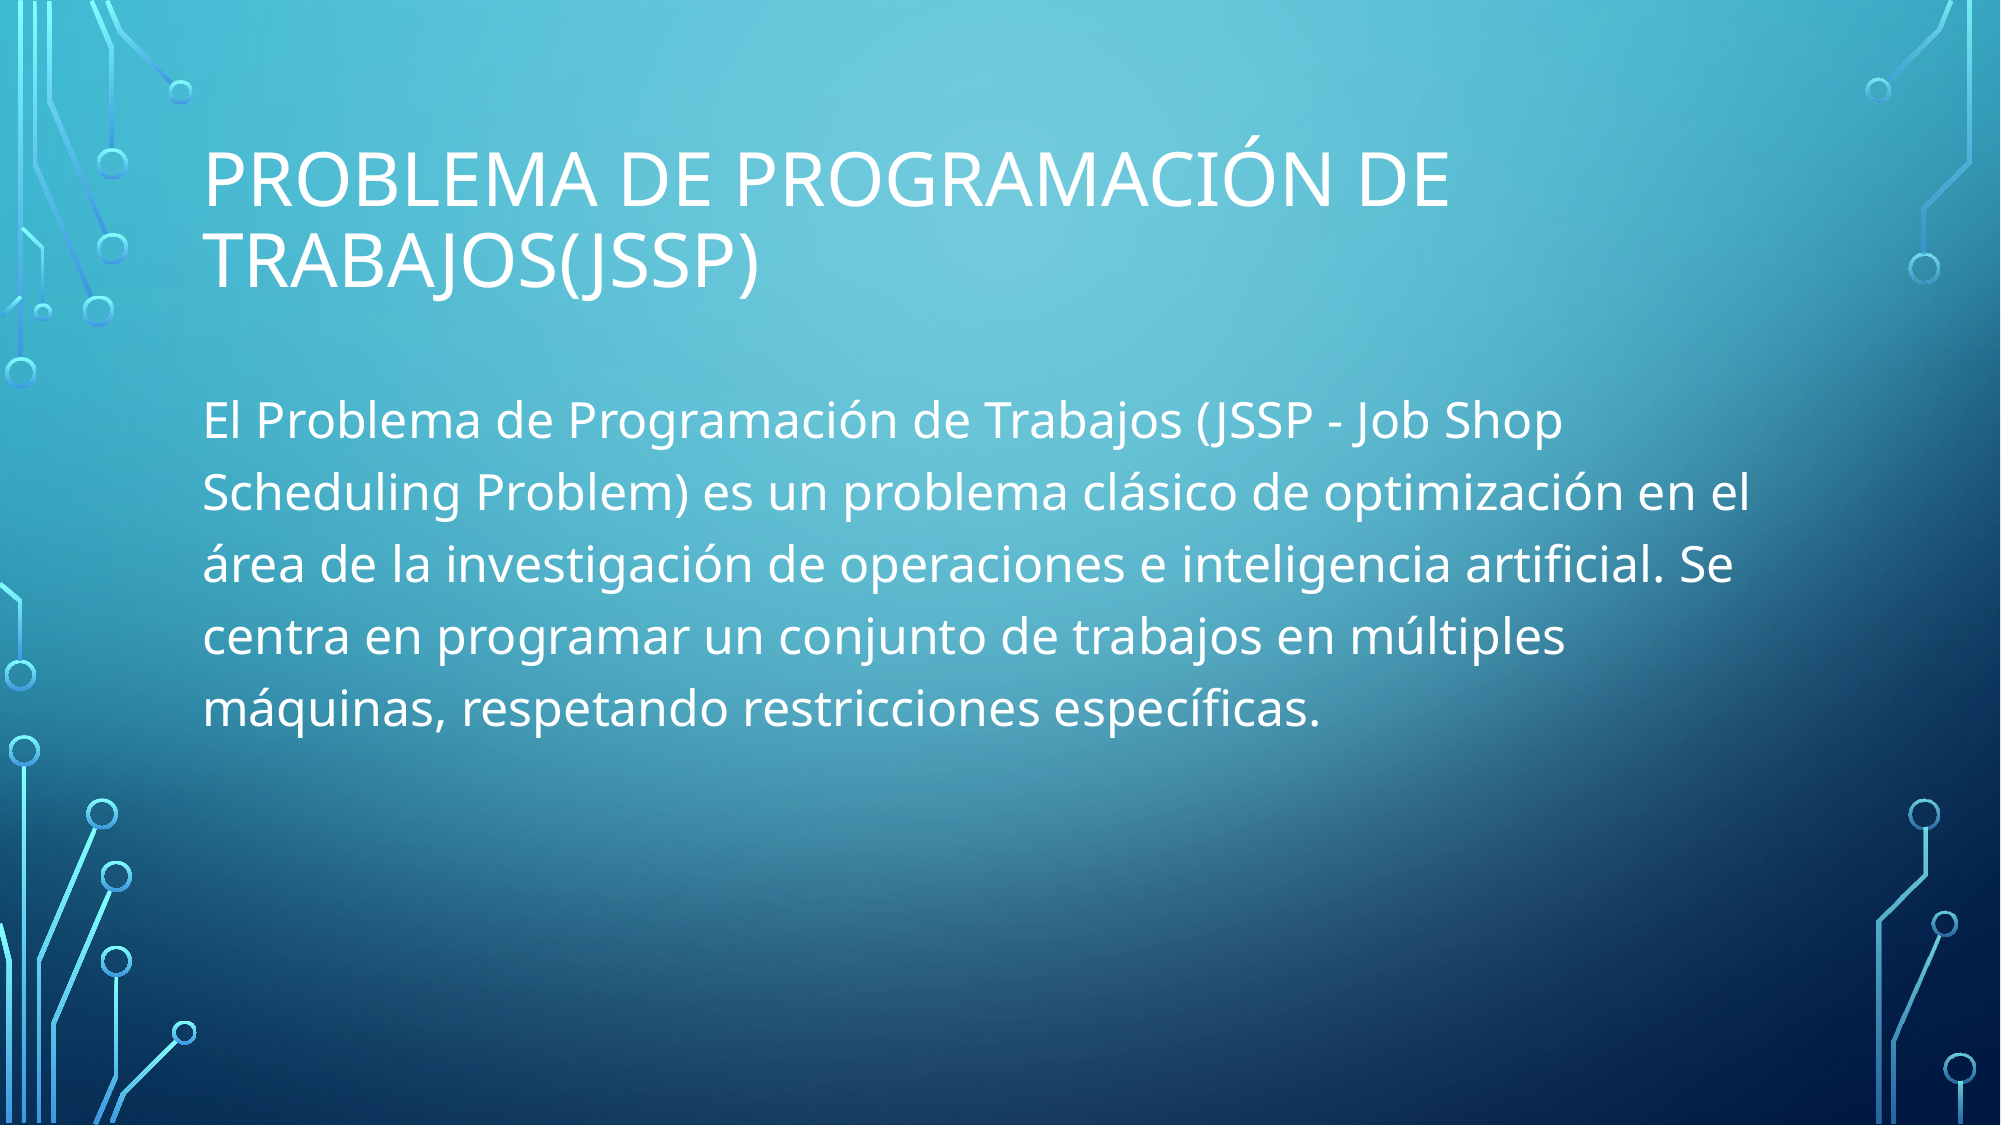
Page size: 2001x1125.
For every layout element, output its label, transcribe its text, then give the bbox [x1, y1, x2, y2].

list El Problema de Programación de Trabajos (JSSP - Job Shop Scheduling Problem) es un problema clásico de optimización en el área de la investigación de operaciones e inteligencia artificial. Se centra en programar un conjunto de trabajos en múltiples máquinas, respetando restricciones específicas. [187, 369, 1813, 950]
title Problema de Programación de Trabajos(JSSP) [187, 101, 1813, 344]
